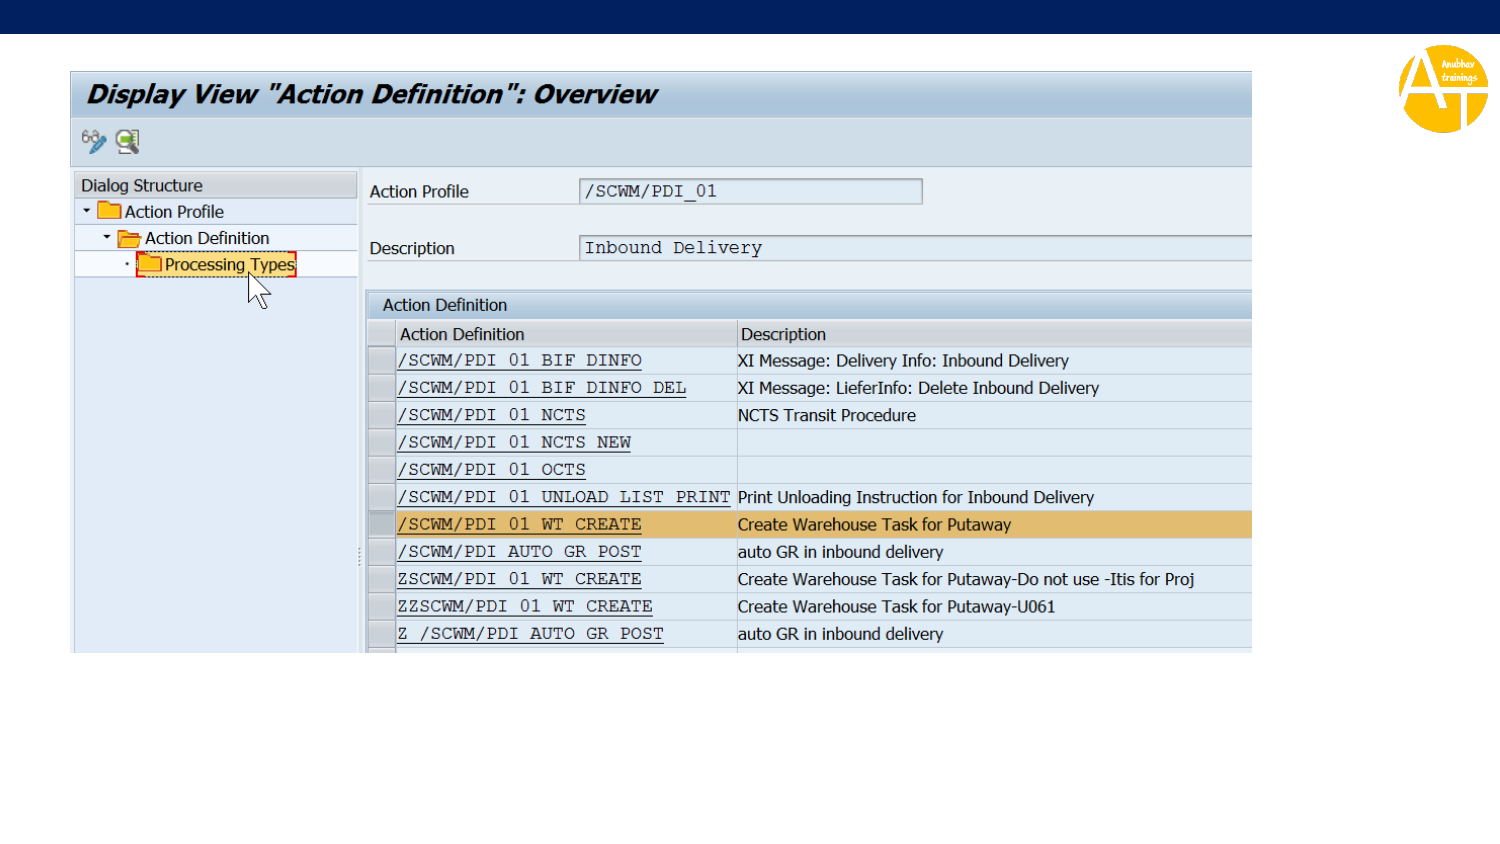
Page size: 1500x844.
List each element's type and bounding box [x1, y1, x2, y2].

picture [70, 71, 1252, 653]
picture [1390, 39, 1493, 140]
